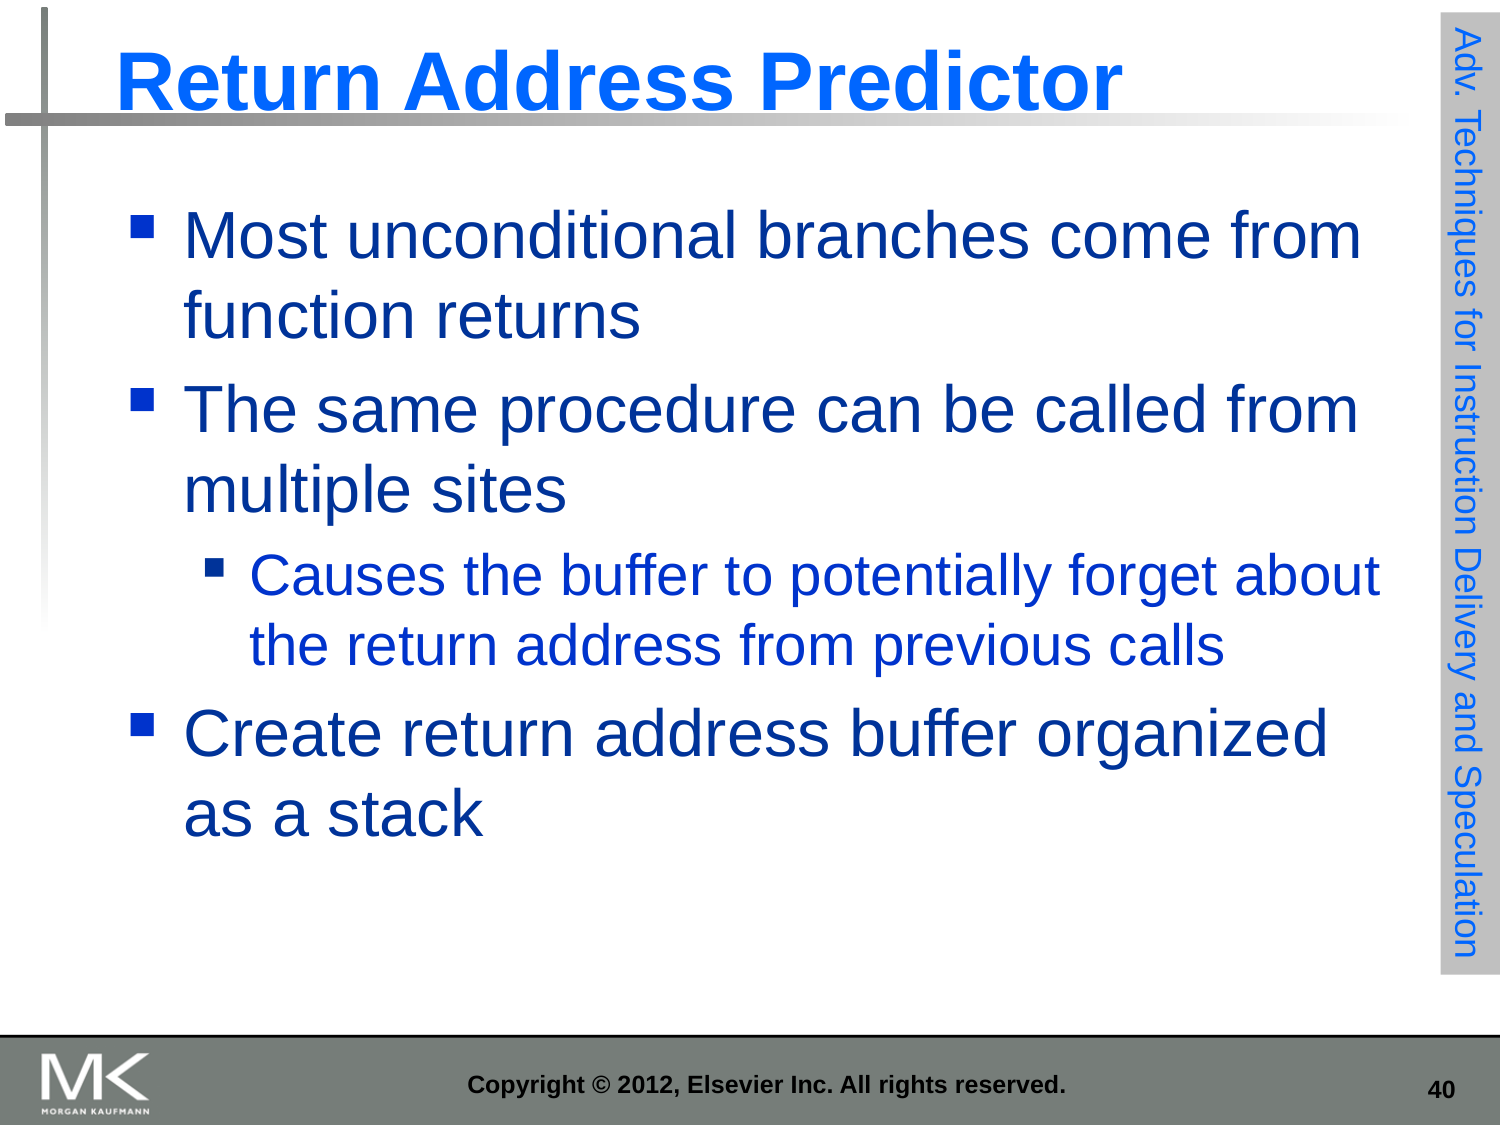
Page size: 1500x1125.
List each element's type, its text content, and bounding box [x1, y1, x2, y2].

footer Copyright © 2012, Elsevier Inc. All rights reserved. [170, 1046, 1365, 1106]
list Most unconditional branches come from function returns The same procedure can be called from multiple sites Causes the buffer to potentially forget about the return address from previous calls Create return address buffer organized as a stack [111, 184, 1424, 1024]
title Return Address Predictor [100, 18, 1460, 135]
picture [29, 1046, 160, 1123]
text_box Adv. Techniques for Instruction Delivery and Speculation [1440, 12, 1500, 975]
